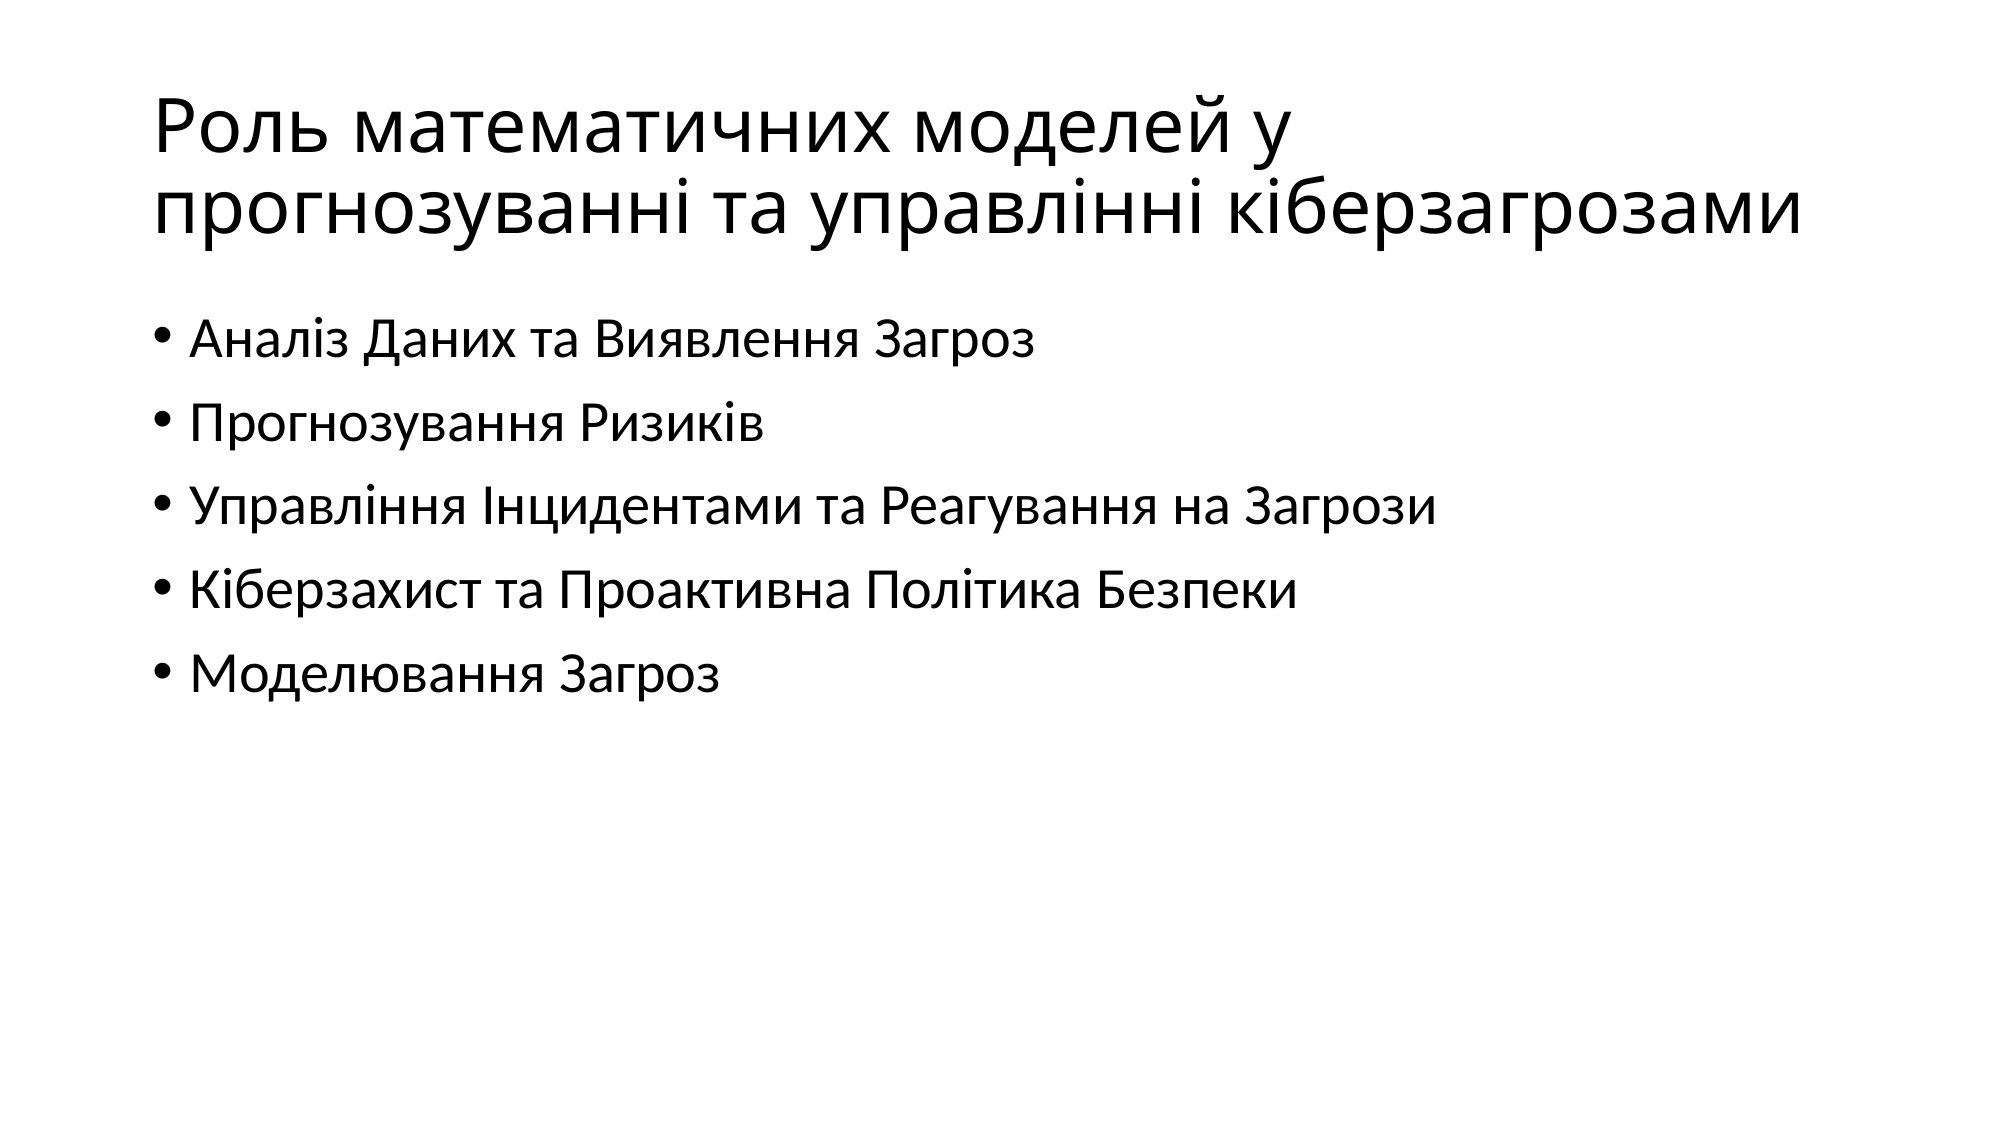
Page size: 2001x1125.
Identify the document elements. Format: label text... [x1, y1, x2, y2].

list Аналіз Даних та Виявлення Загроз Прогнозування Ризиків Управління Інцидентами та Реагування на Загрози Кіберзахист та Проактивна Політика Безпеки Моделювання Загроз [137, 299, 1863, 1014]
title Роль математичних моделей у прогнозуванні та управлінні кіберзагрозами [137, 59, 1863, 278]
